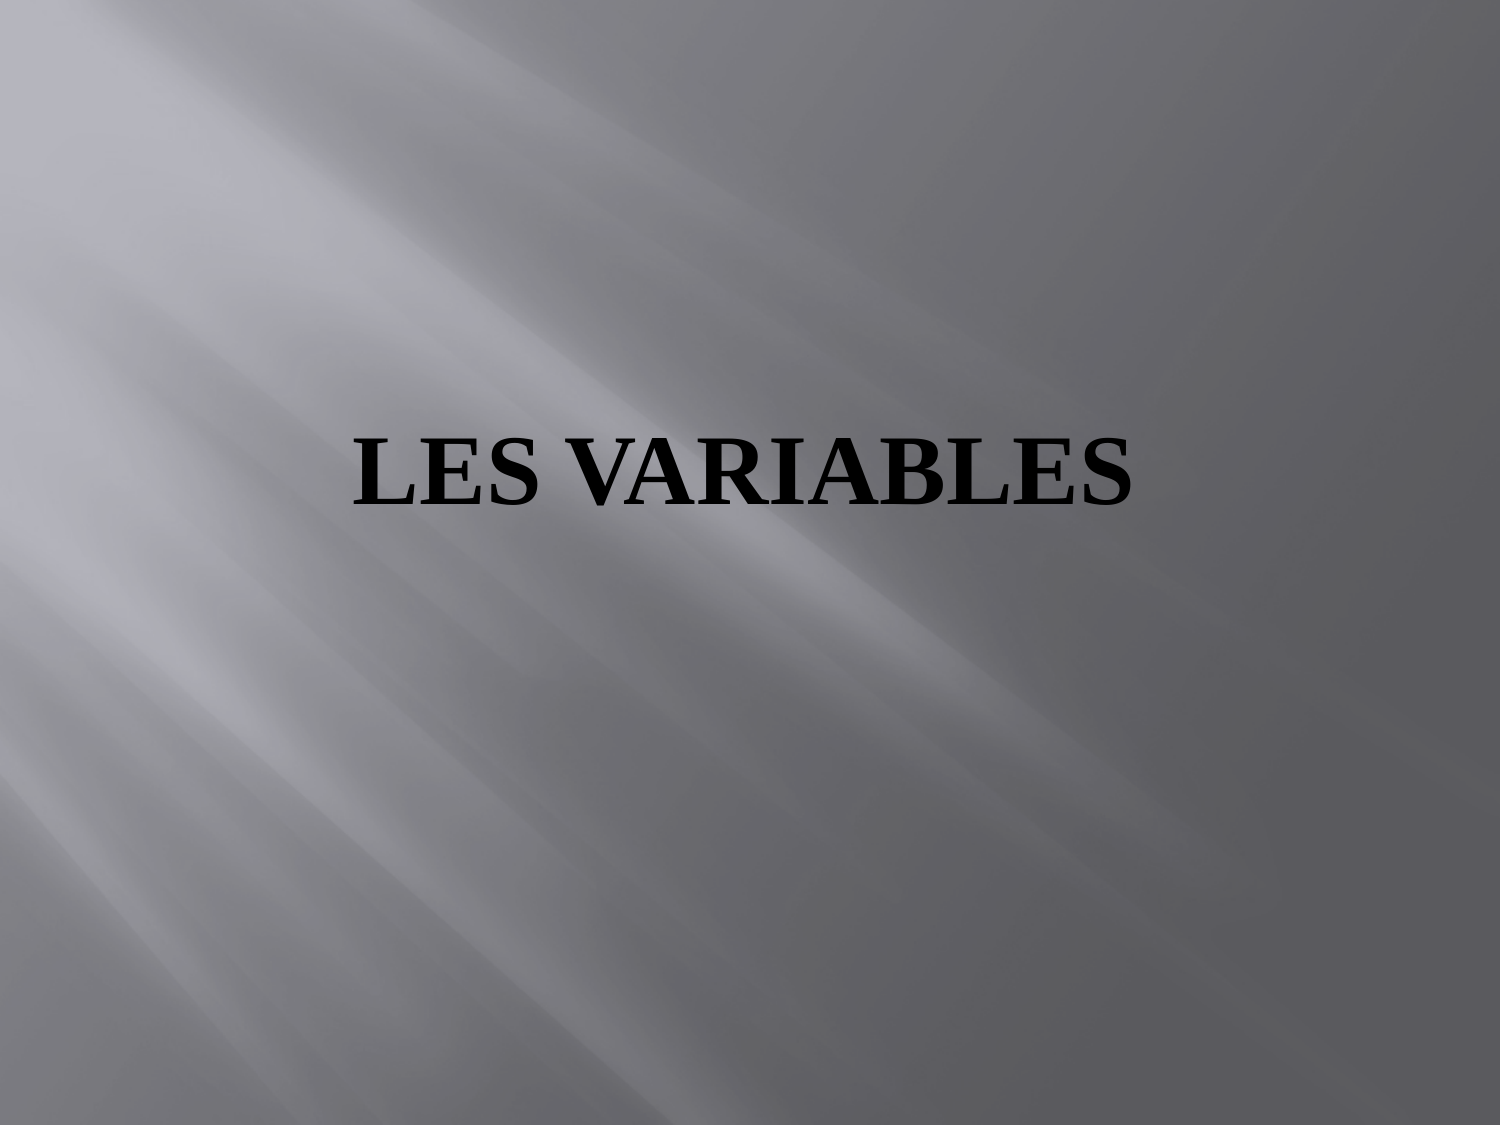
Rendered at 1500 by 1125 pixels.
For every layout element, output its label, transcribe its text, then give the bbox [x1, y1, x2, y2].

title Les variables [69, 224, 1420, 525]
